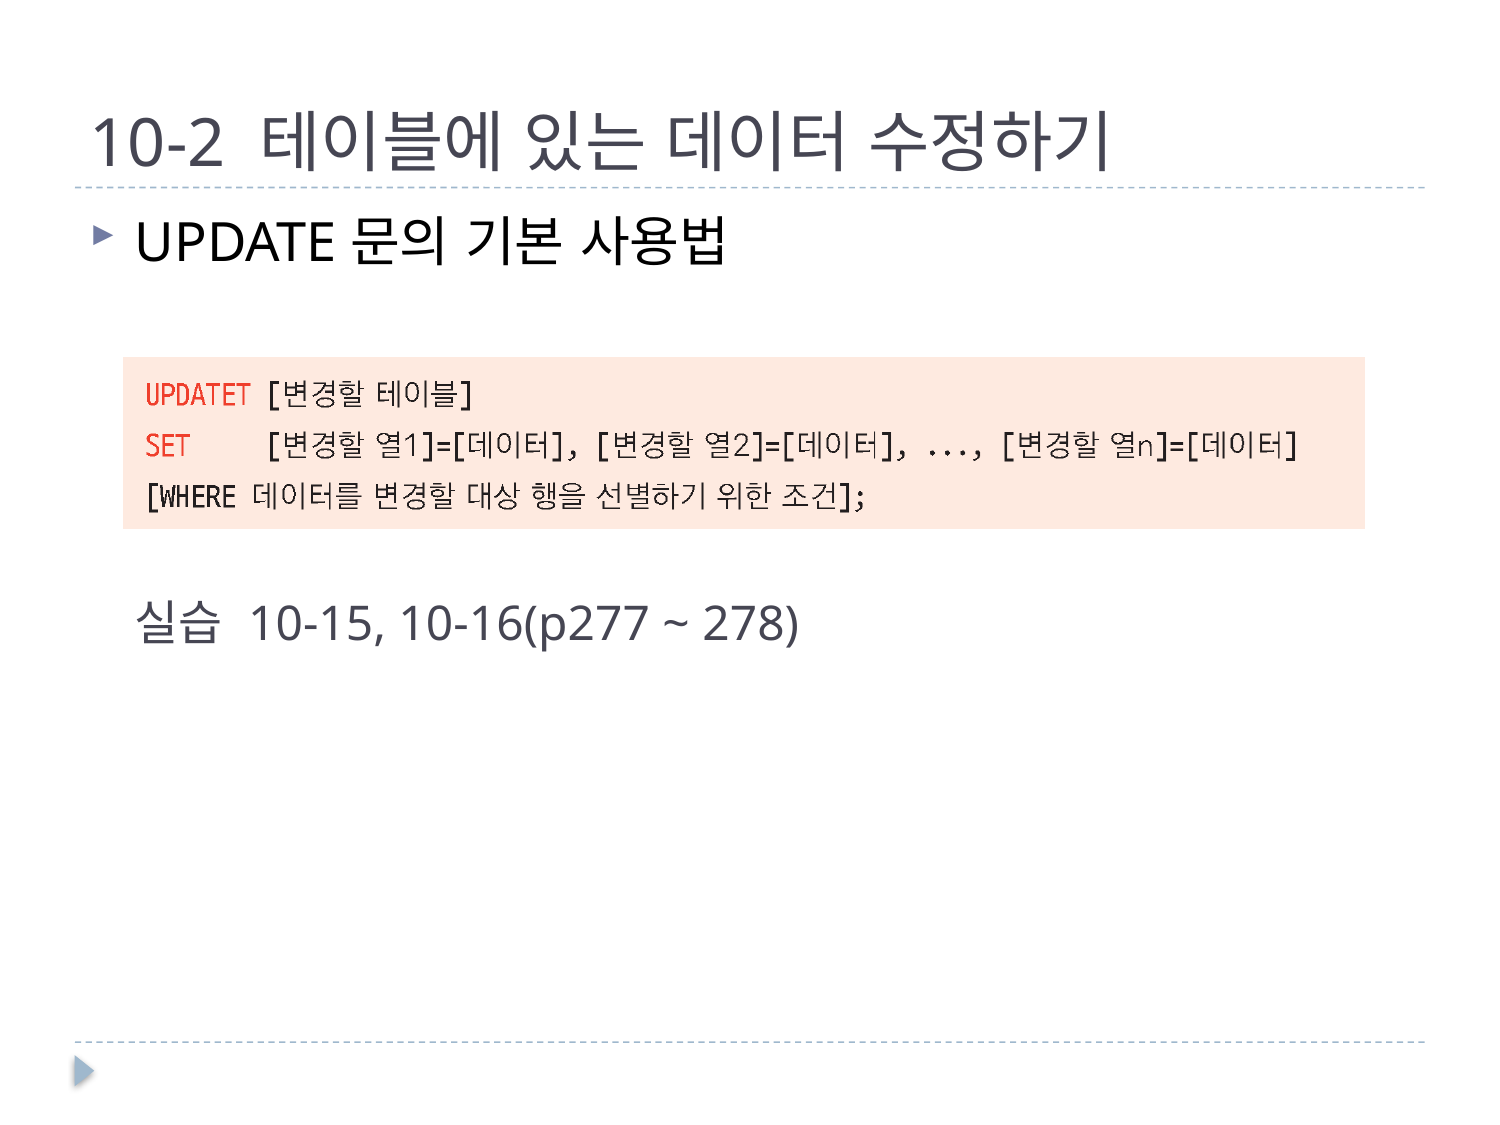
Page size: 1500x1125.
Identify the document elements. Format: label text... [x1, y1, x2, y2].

list UPDATE문의 기본 사용법 실습 10-15, 10-16(p277 ~ 278) [75, 200, 1425, 1010]
title 10-2 테이블에 있는 데이터 수정하기 [75, 24, 1425, 188]
picture [123, 357, 1365, 529]
